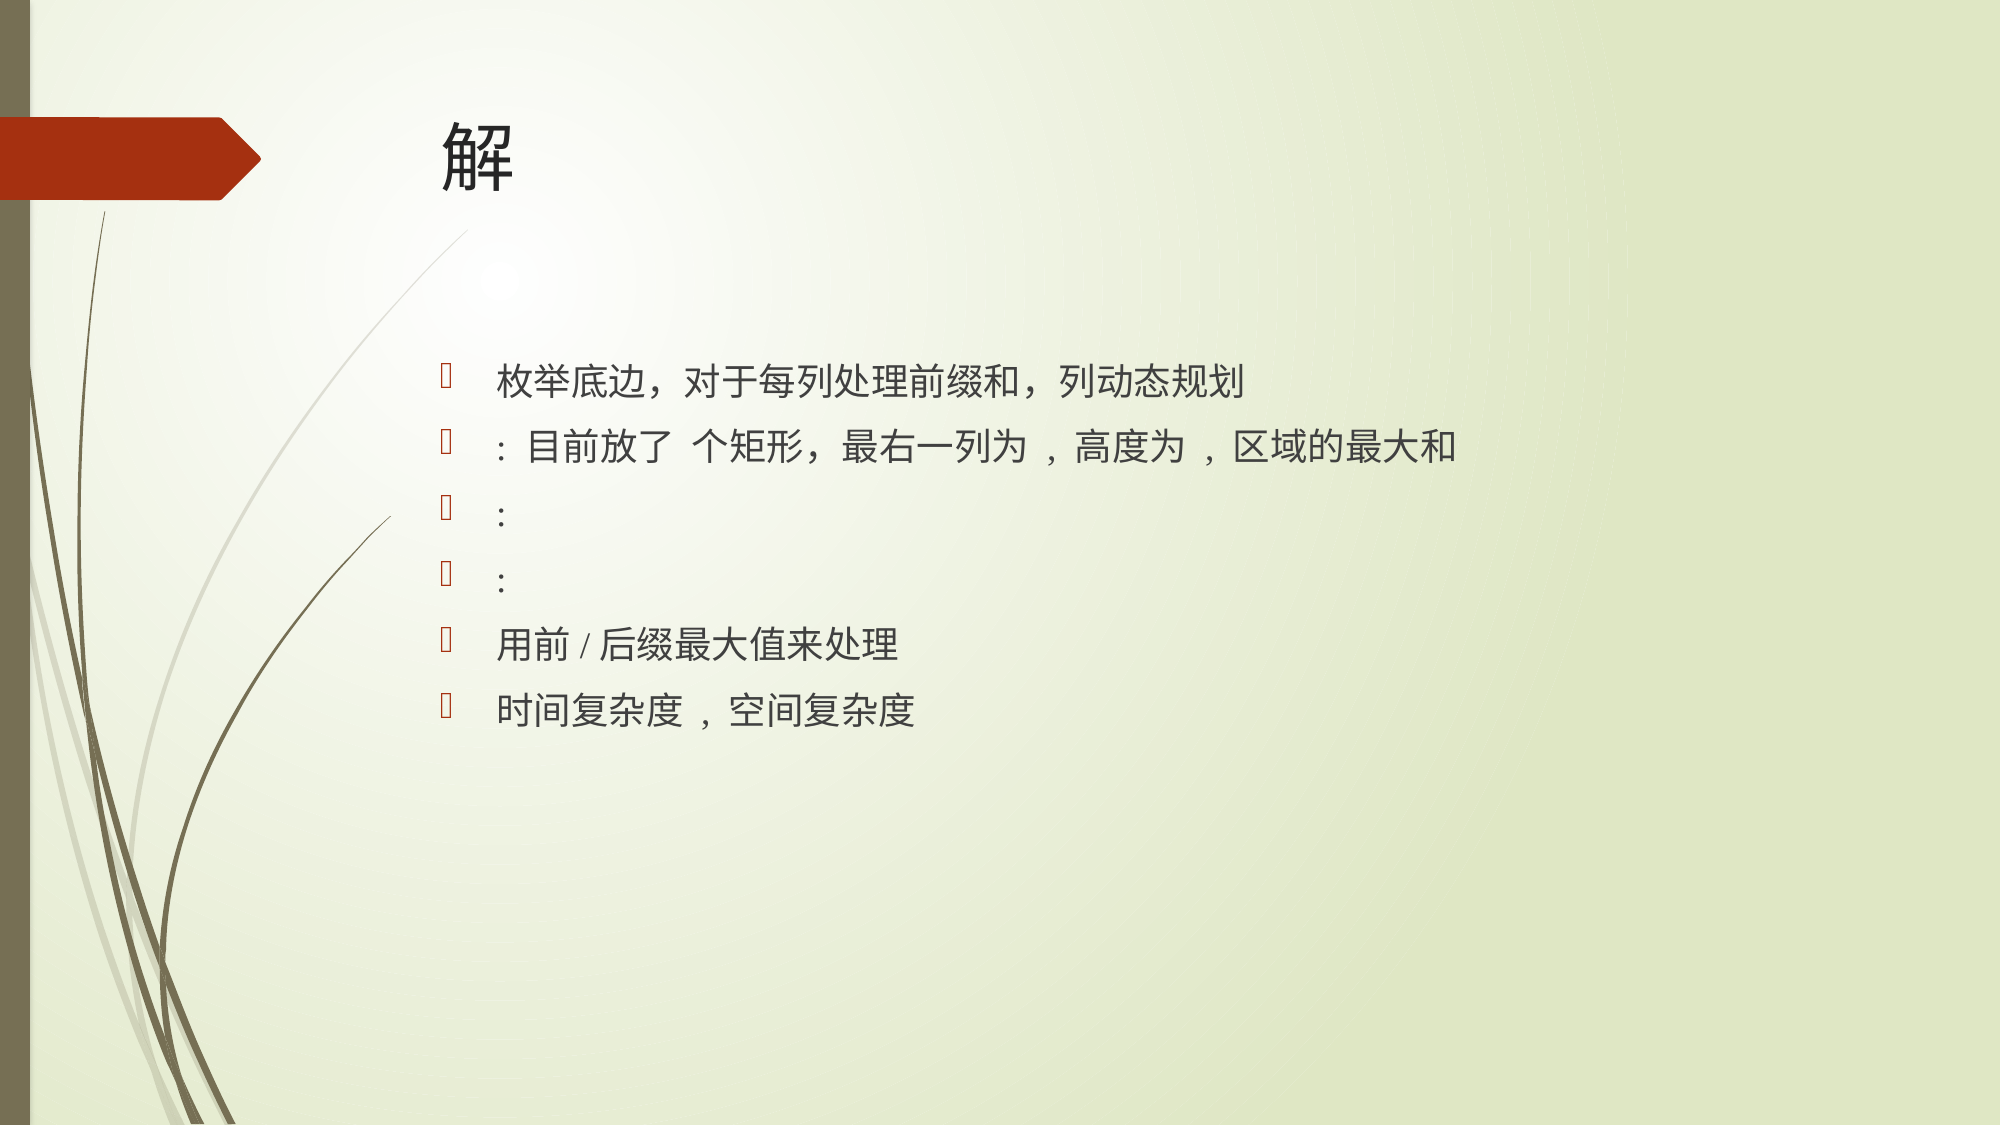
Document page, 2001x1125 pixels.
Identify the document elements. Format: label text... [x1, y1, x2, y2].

title 解 [425, 102, 1888, 313]
